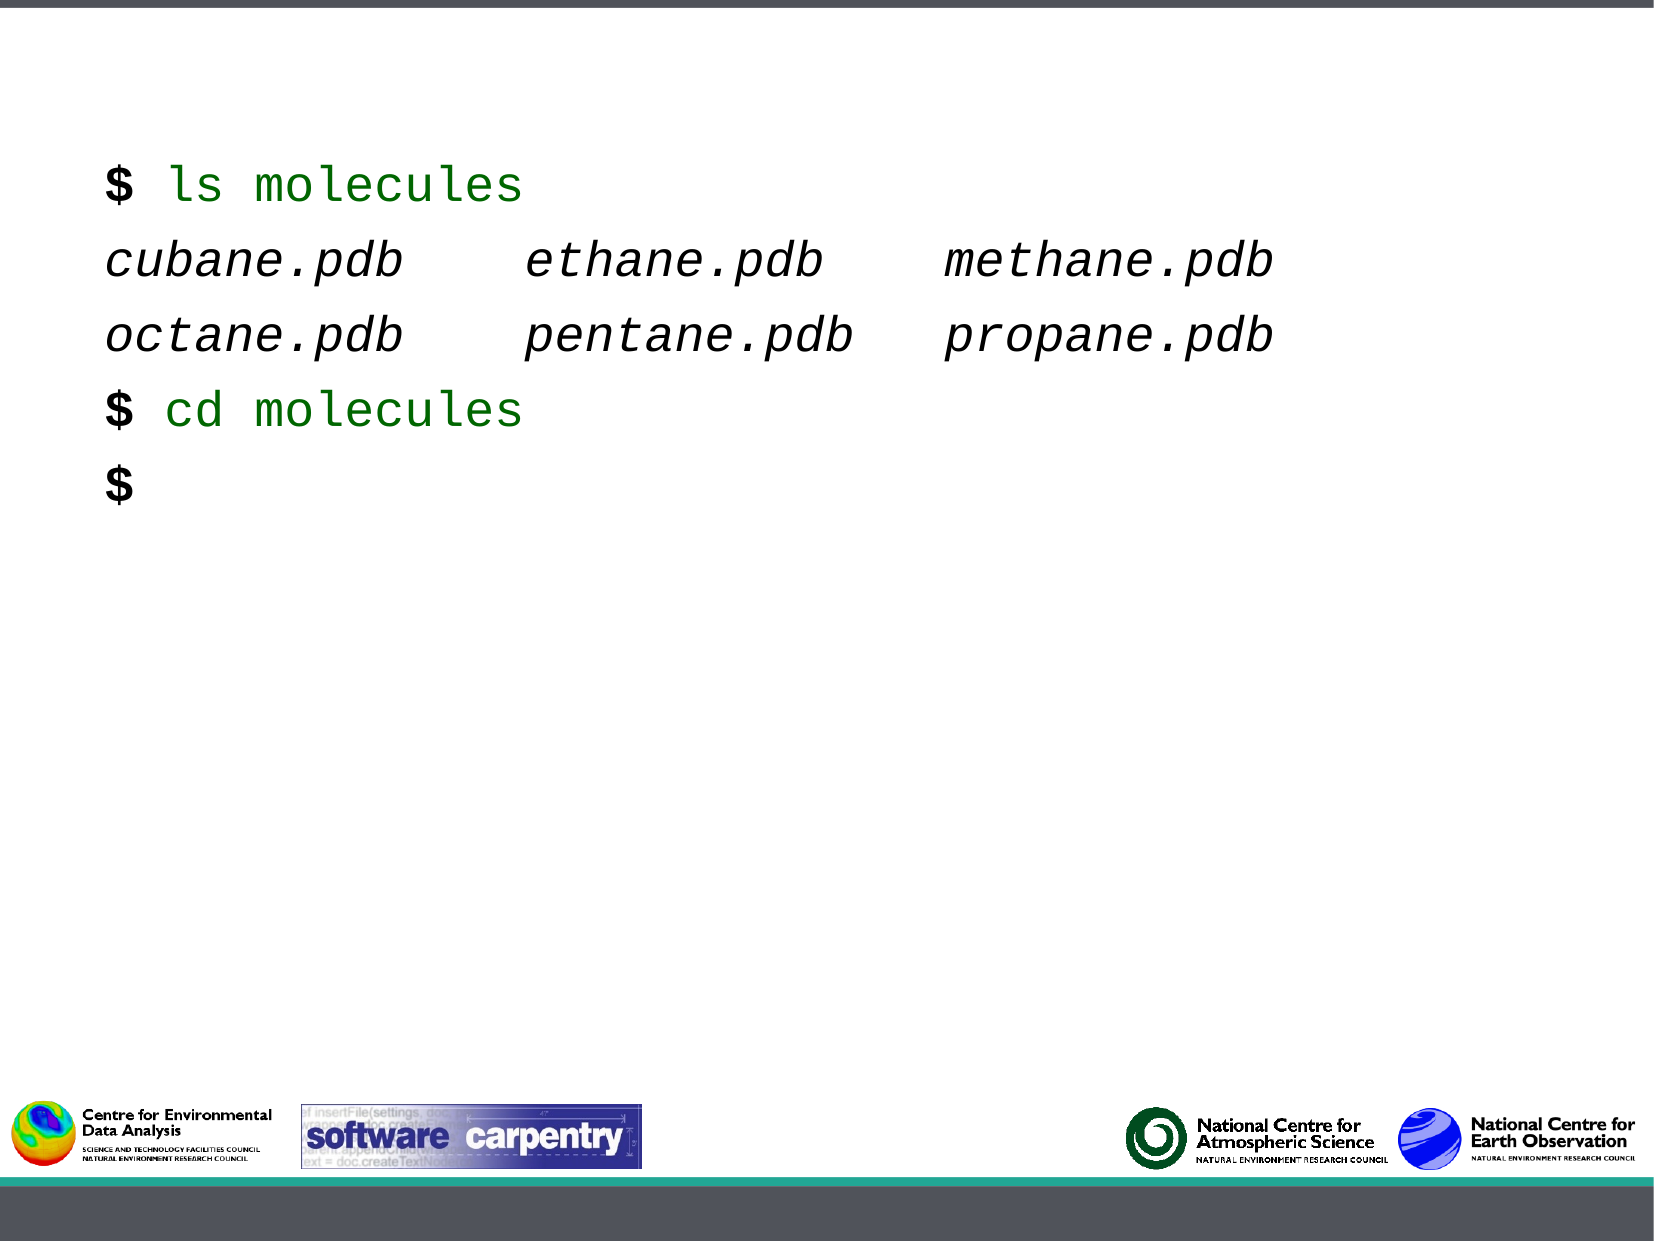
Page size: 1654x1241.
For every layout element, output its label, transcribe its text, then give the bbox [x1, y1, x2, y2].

text_box $ ls molecules cubane.pdb ethane.pdb methane.pdb octane.pdb pentane.pdb propane.pdb $ cd molecules $ [89, 128, 1512, 1131]
picture [0, 0, 1654, 1241]
